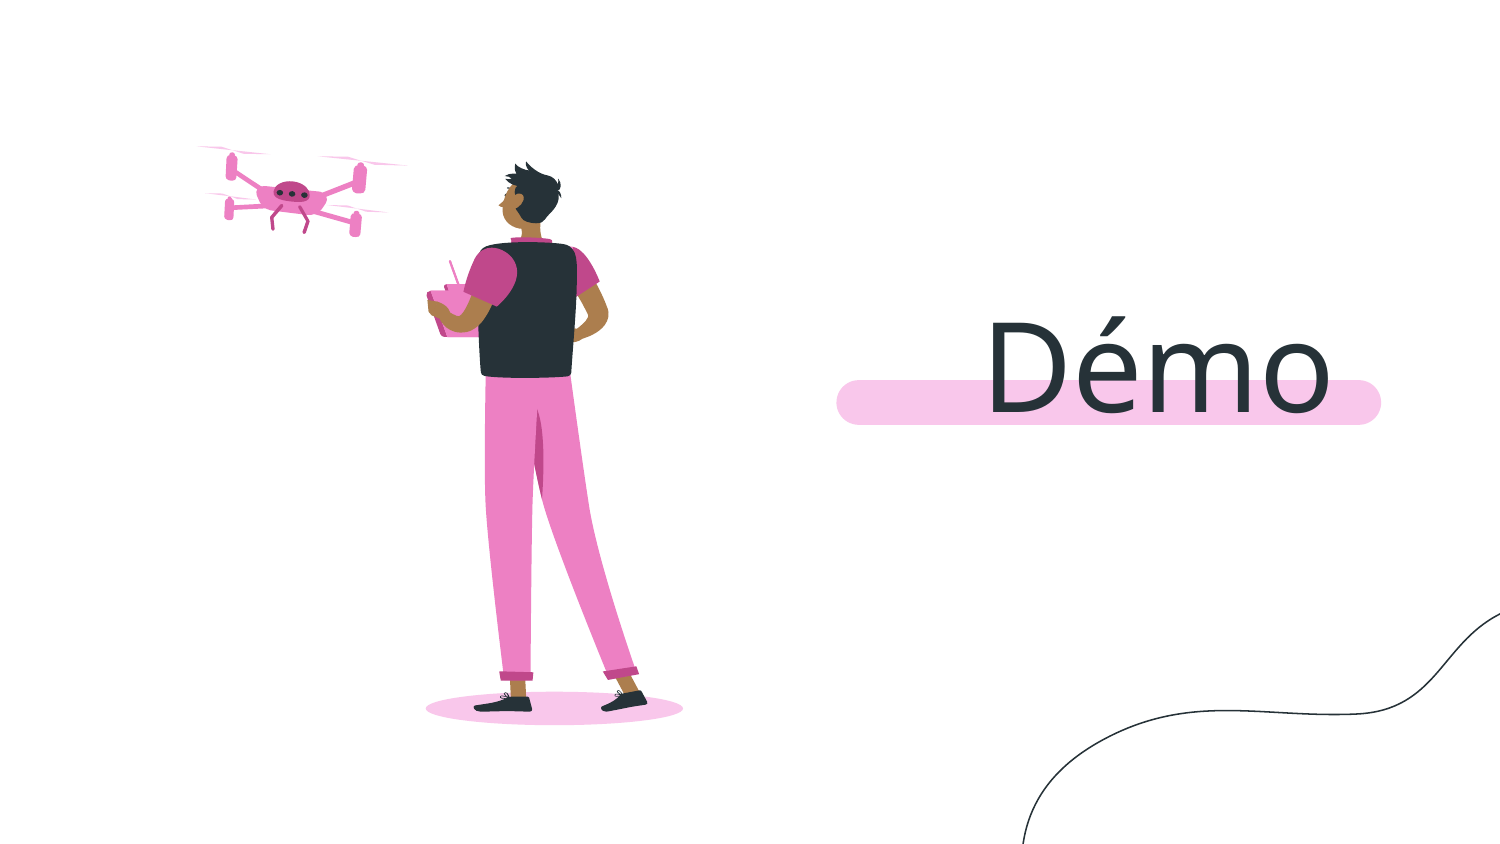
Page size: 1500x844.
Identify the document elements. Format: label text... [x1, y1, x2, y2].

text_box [179, 118, 684, 726]
title Démo [779, 271, 1384, 453]
